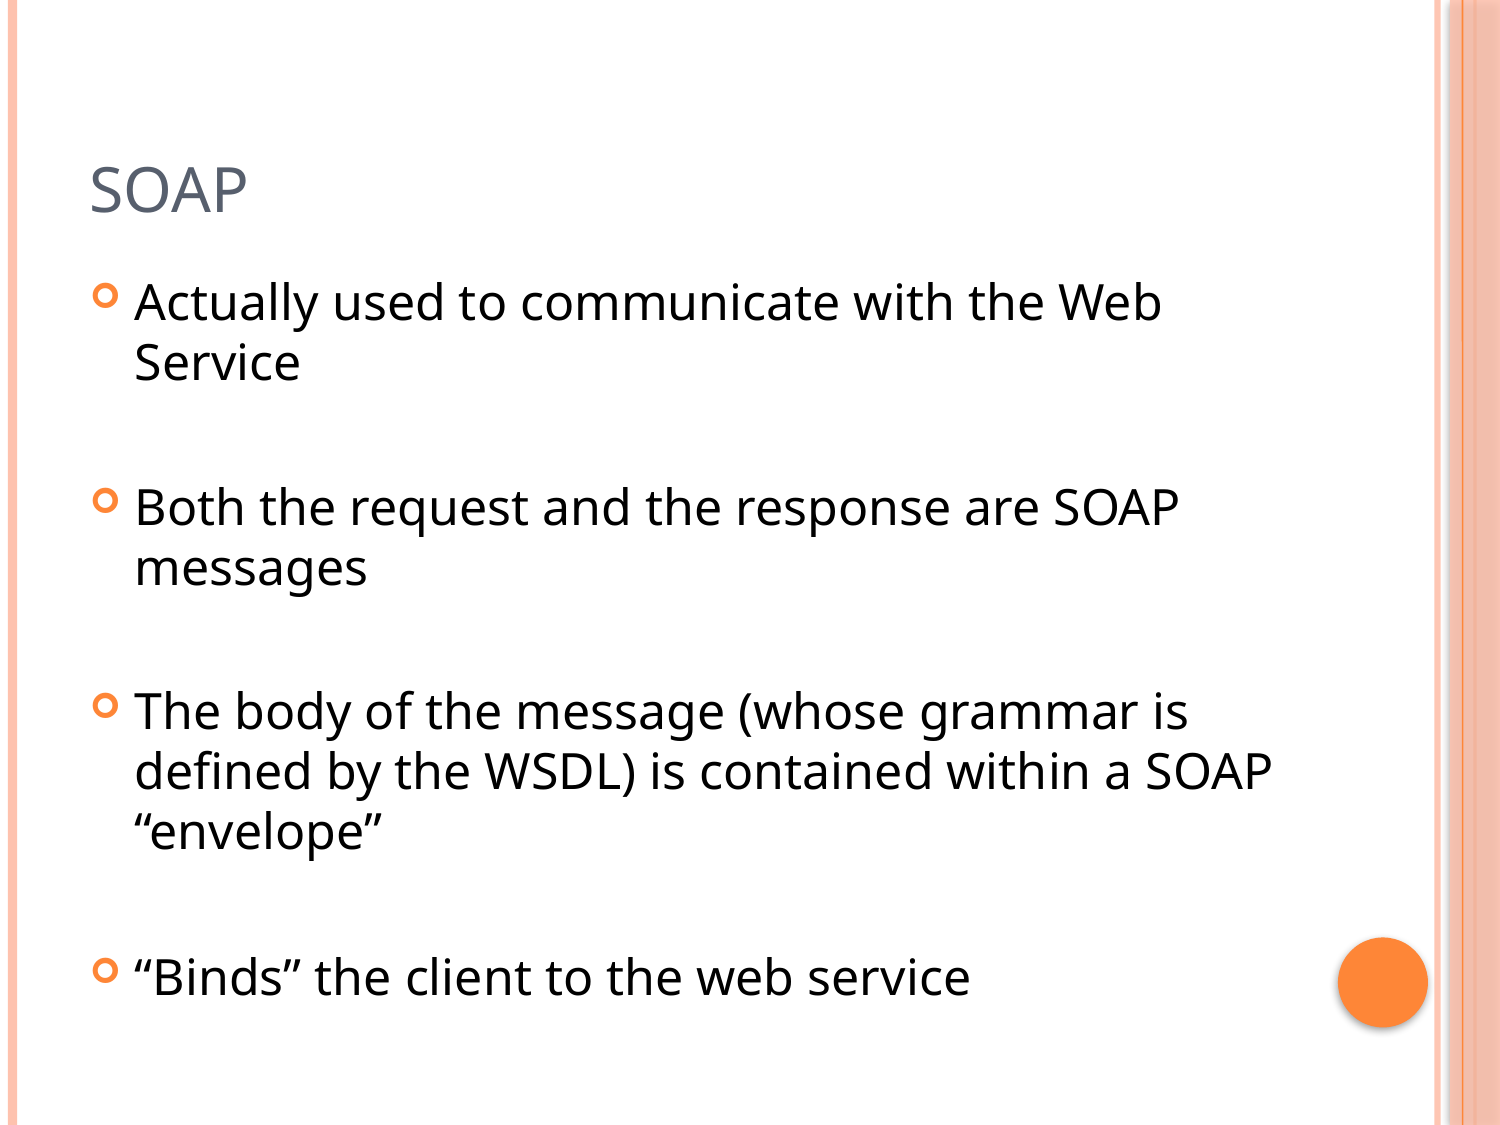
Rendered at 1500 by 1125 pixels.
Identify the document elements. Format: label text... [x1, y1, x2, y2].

title SOAP [75, 45, 1300, 233]
list Actually used to communicate with the Web Service Both the request and the response are SOAP messages The body of the message (whose grammar is defined by the WSDL) is contained within a SOAP “envelope” “Binds” the client to the web service [75, 262, 1300, 1062]
